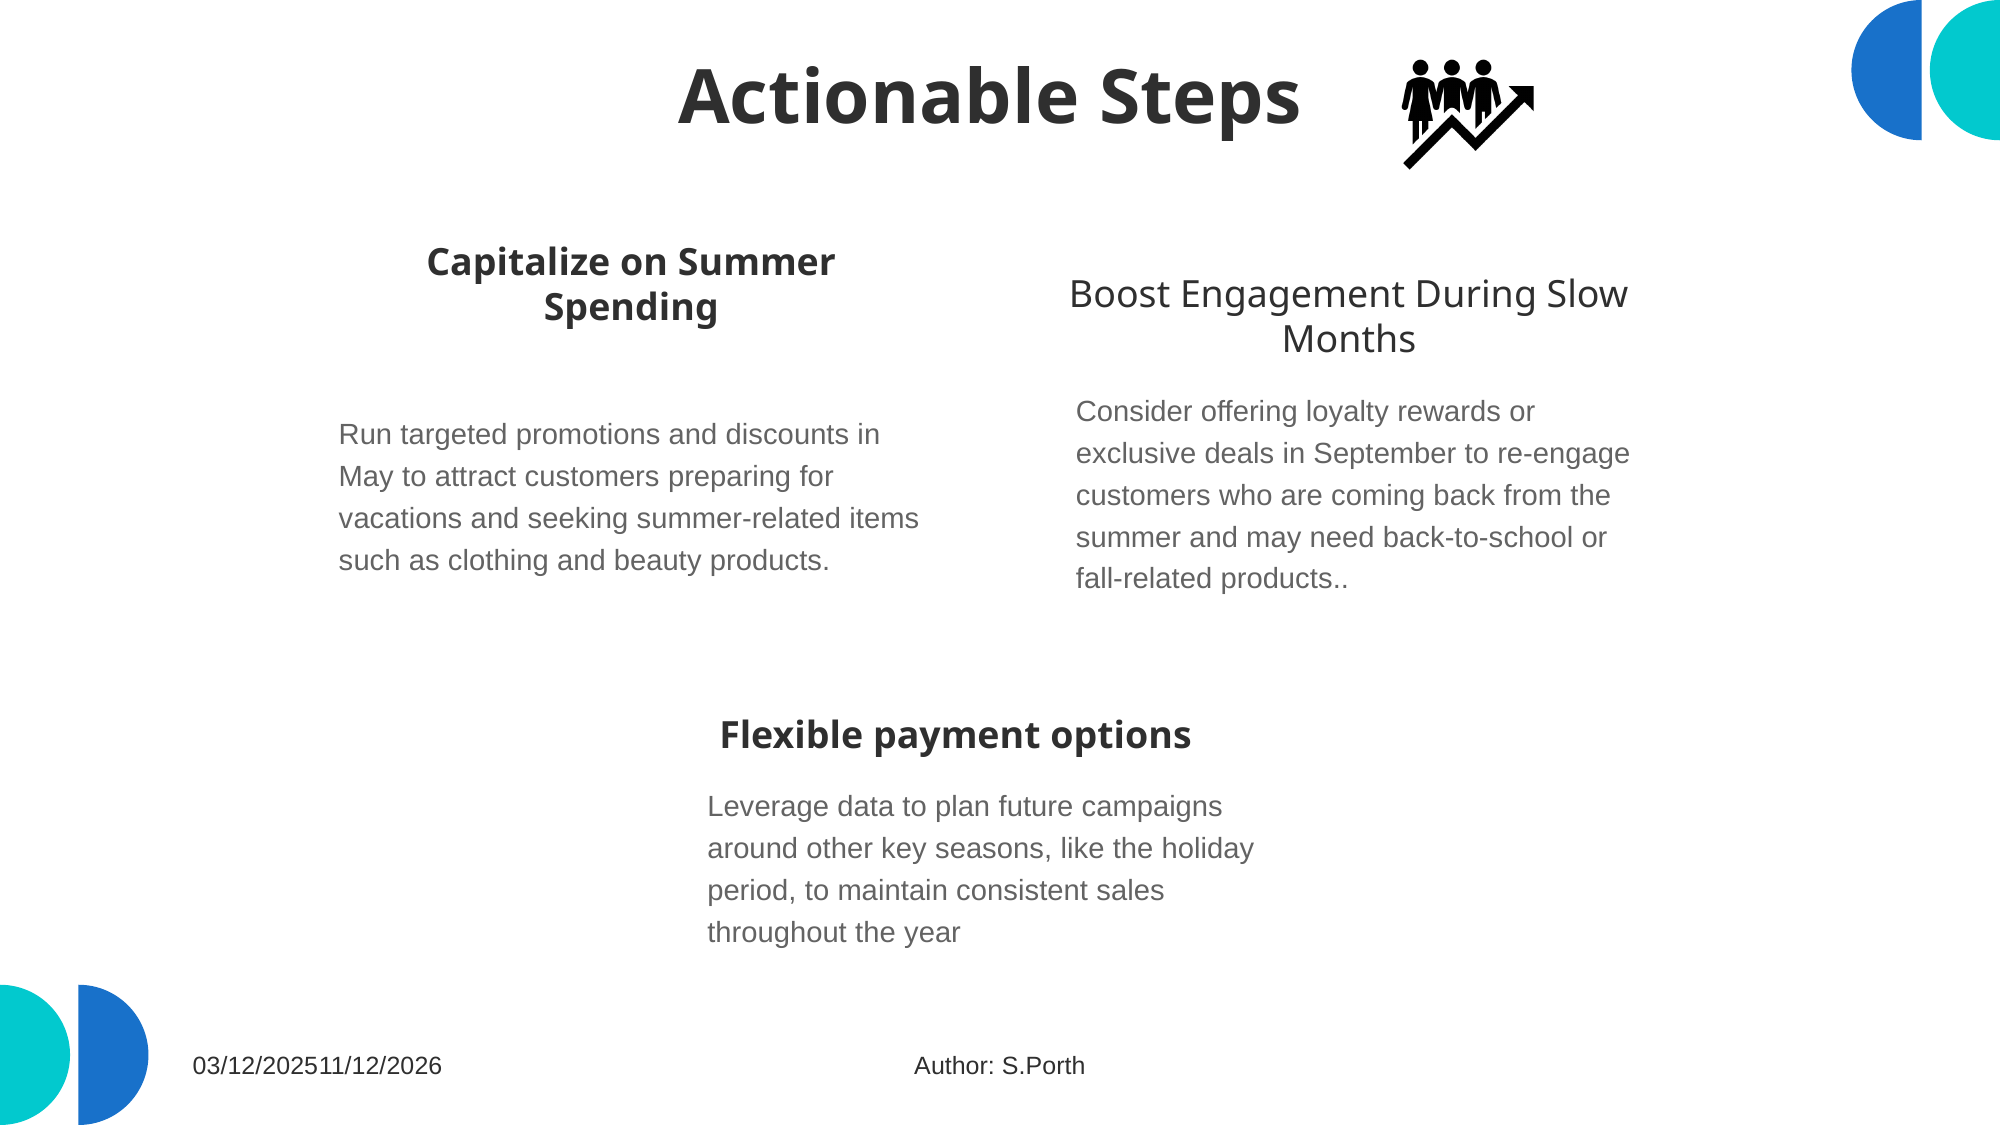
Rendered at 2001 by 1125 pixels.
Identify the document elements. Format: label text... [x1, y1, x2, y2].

picture [1392, 36, 1543, 187]
list Flexible payment options [663, 655, 1249, 756]
footer Author: S.Porth [699, 1050, 1300, 1094]
list Leverage data to plan future campaigns around other key seasons, like the holiday period, to maintain consistent sales throughout the year [707, 780, 1293, 996]
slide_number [192, 1050, 643, 1094]
title Actionable Steps [138, 0, 1862, 187]
list Consider offering loyalty rewards or exclusive deals in September to re-engage customers who are coming back from the summer and may need back-to-school or fall-related products.. [1075, 385, 1662, 593]
list Capitalize on Summer Spending [338, 227, 925, 328]
list Run targeted promotions and discounts in May to attract customers preparing for vacations and seeking summer-related items such as clothing and beauty products. [338, 408, 925, 594]
list Boost Engagement During Slow Months [1056, 260, 1642, 361]
